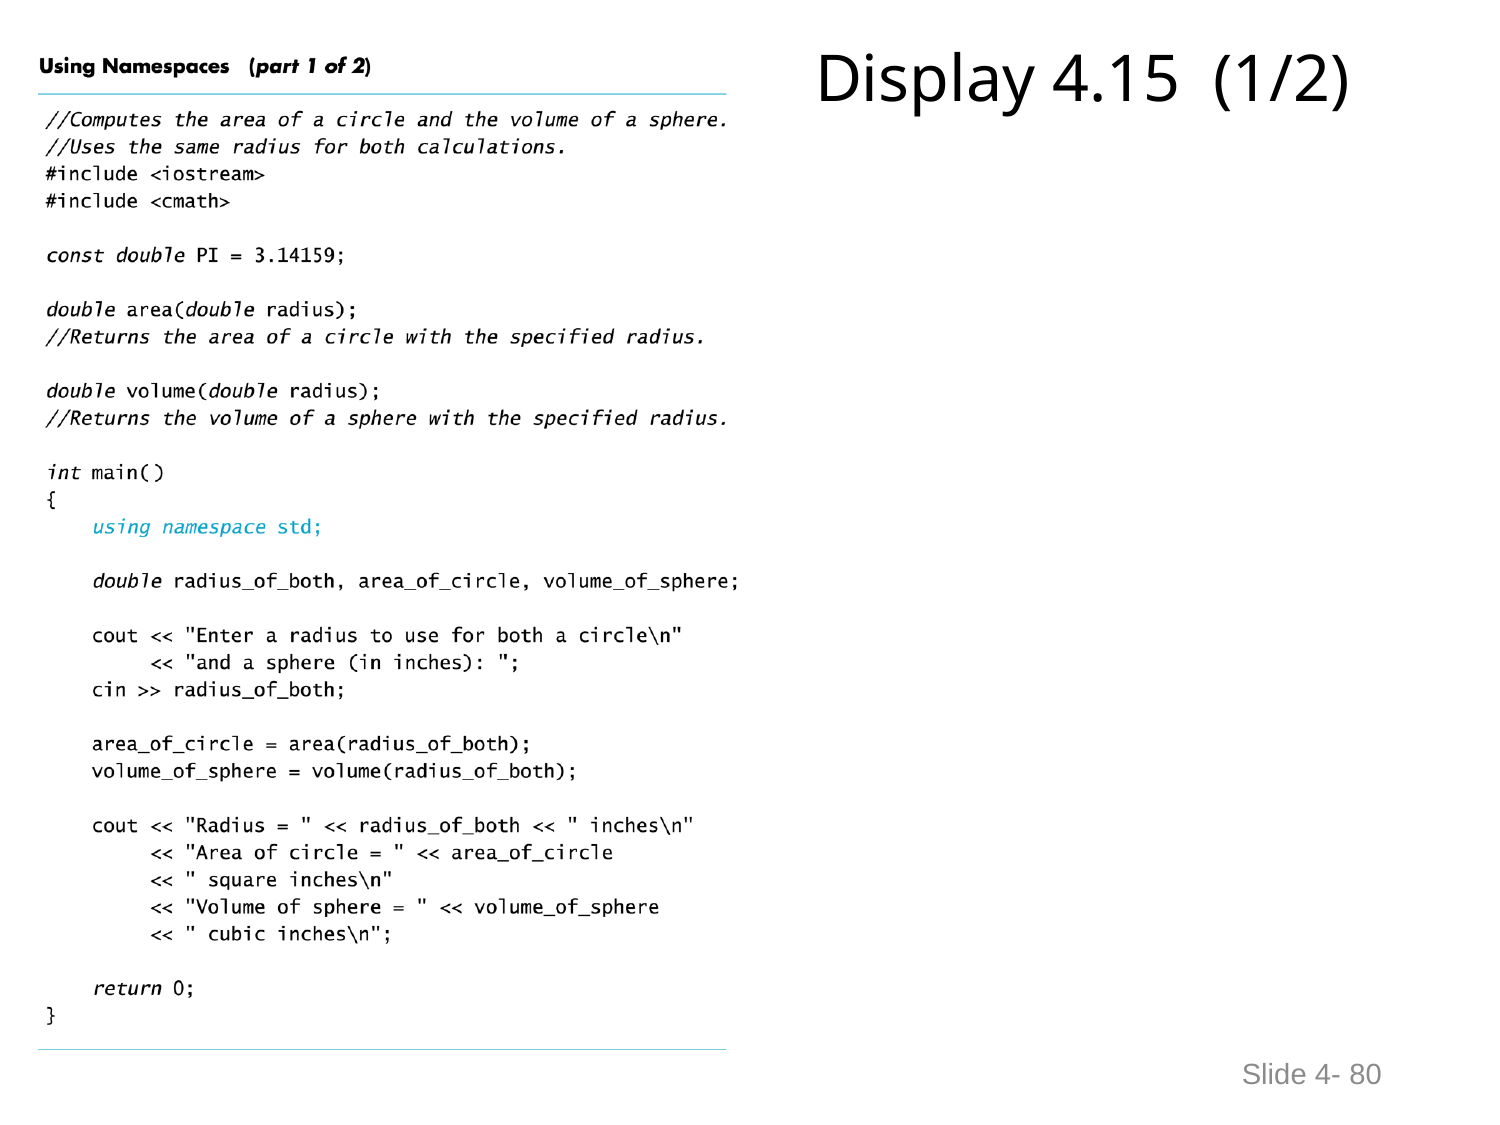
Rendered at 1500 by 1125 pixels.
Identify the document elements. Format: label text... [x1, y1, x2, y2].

picture [38, 53, 740, 1050]
title Display 4.15 (1/2) [800, 37, 1463, 201]
slide_number Slide 4- 80 [1059, 1042, 1397, 1103]
